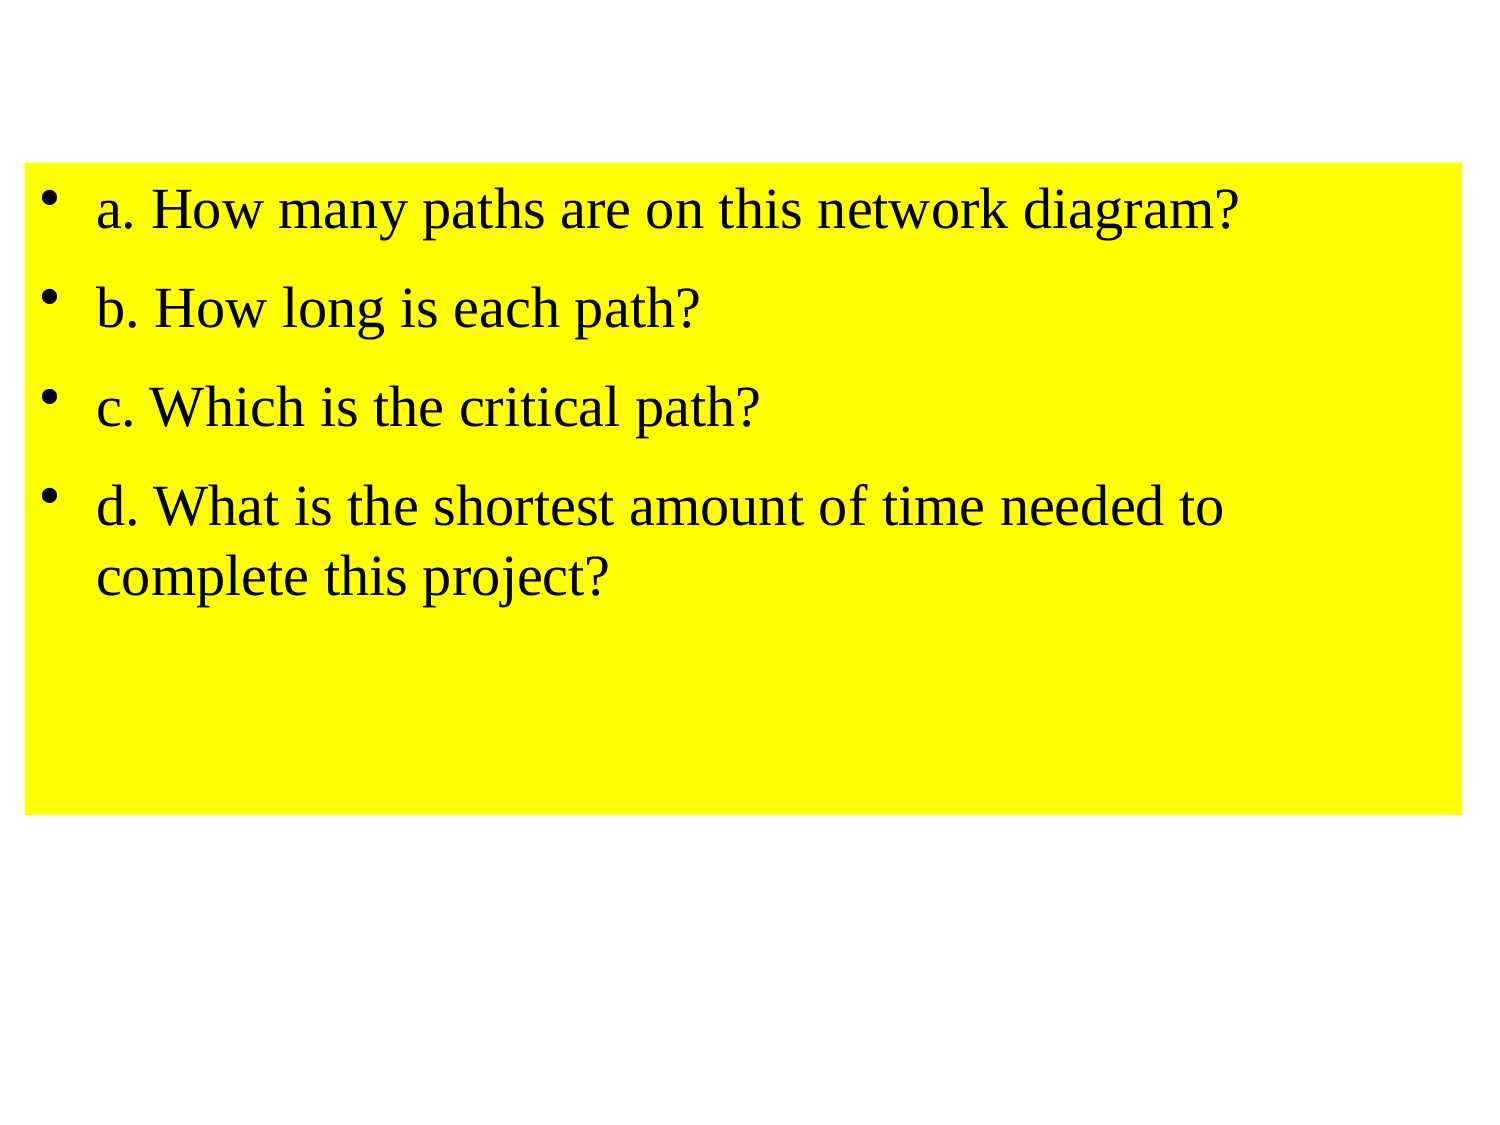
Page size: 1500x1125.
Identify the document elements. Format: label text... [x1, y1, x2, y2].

list a. How many paths are on this network diagram? b. How long is each path? c. Which is the critical path? d. What is the shortest amount of time needed to complete this project? [24, 162, 1463, 816]
